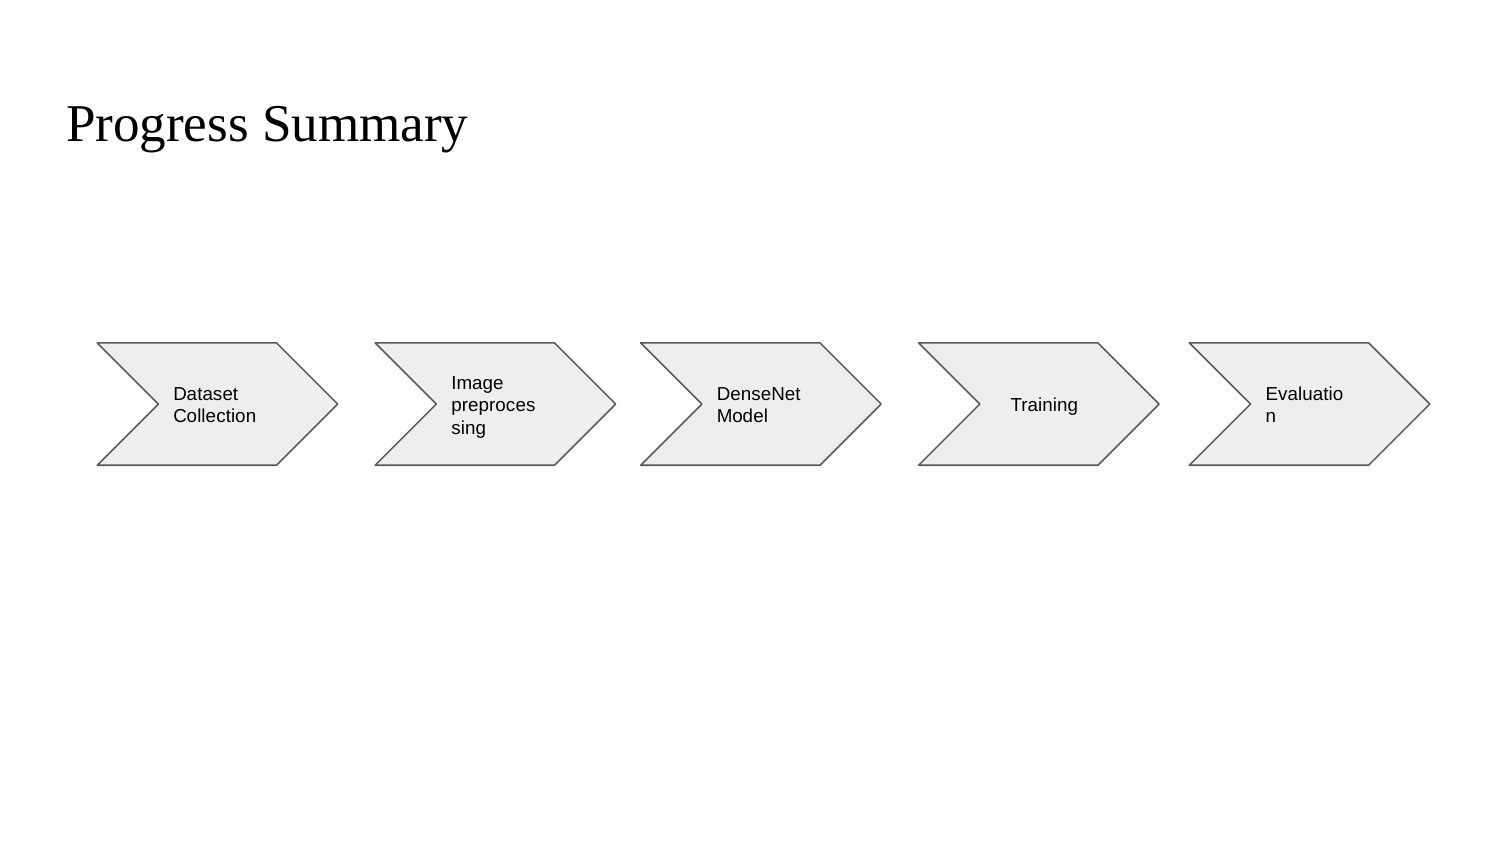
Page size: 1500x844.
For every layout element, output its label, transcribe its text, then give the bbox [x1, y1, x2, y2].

text_box Dataset Collection [97, 342, 338, 466]
text_box Training [918, 342, 1160, 466]
text_box DenseNet Model [640, 342, 882, 466]
title Progress Summary [51, 72, 1449, 167]
text_box Evaluation [1189, 342, 1430, 466]
text_box Image preprocessing [375, 342, 616, 466]
